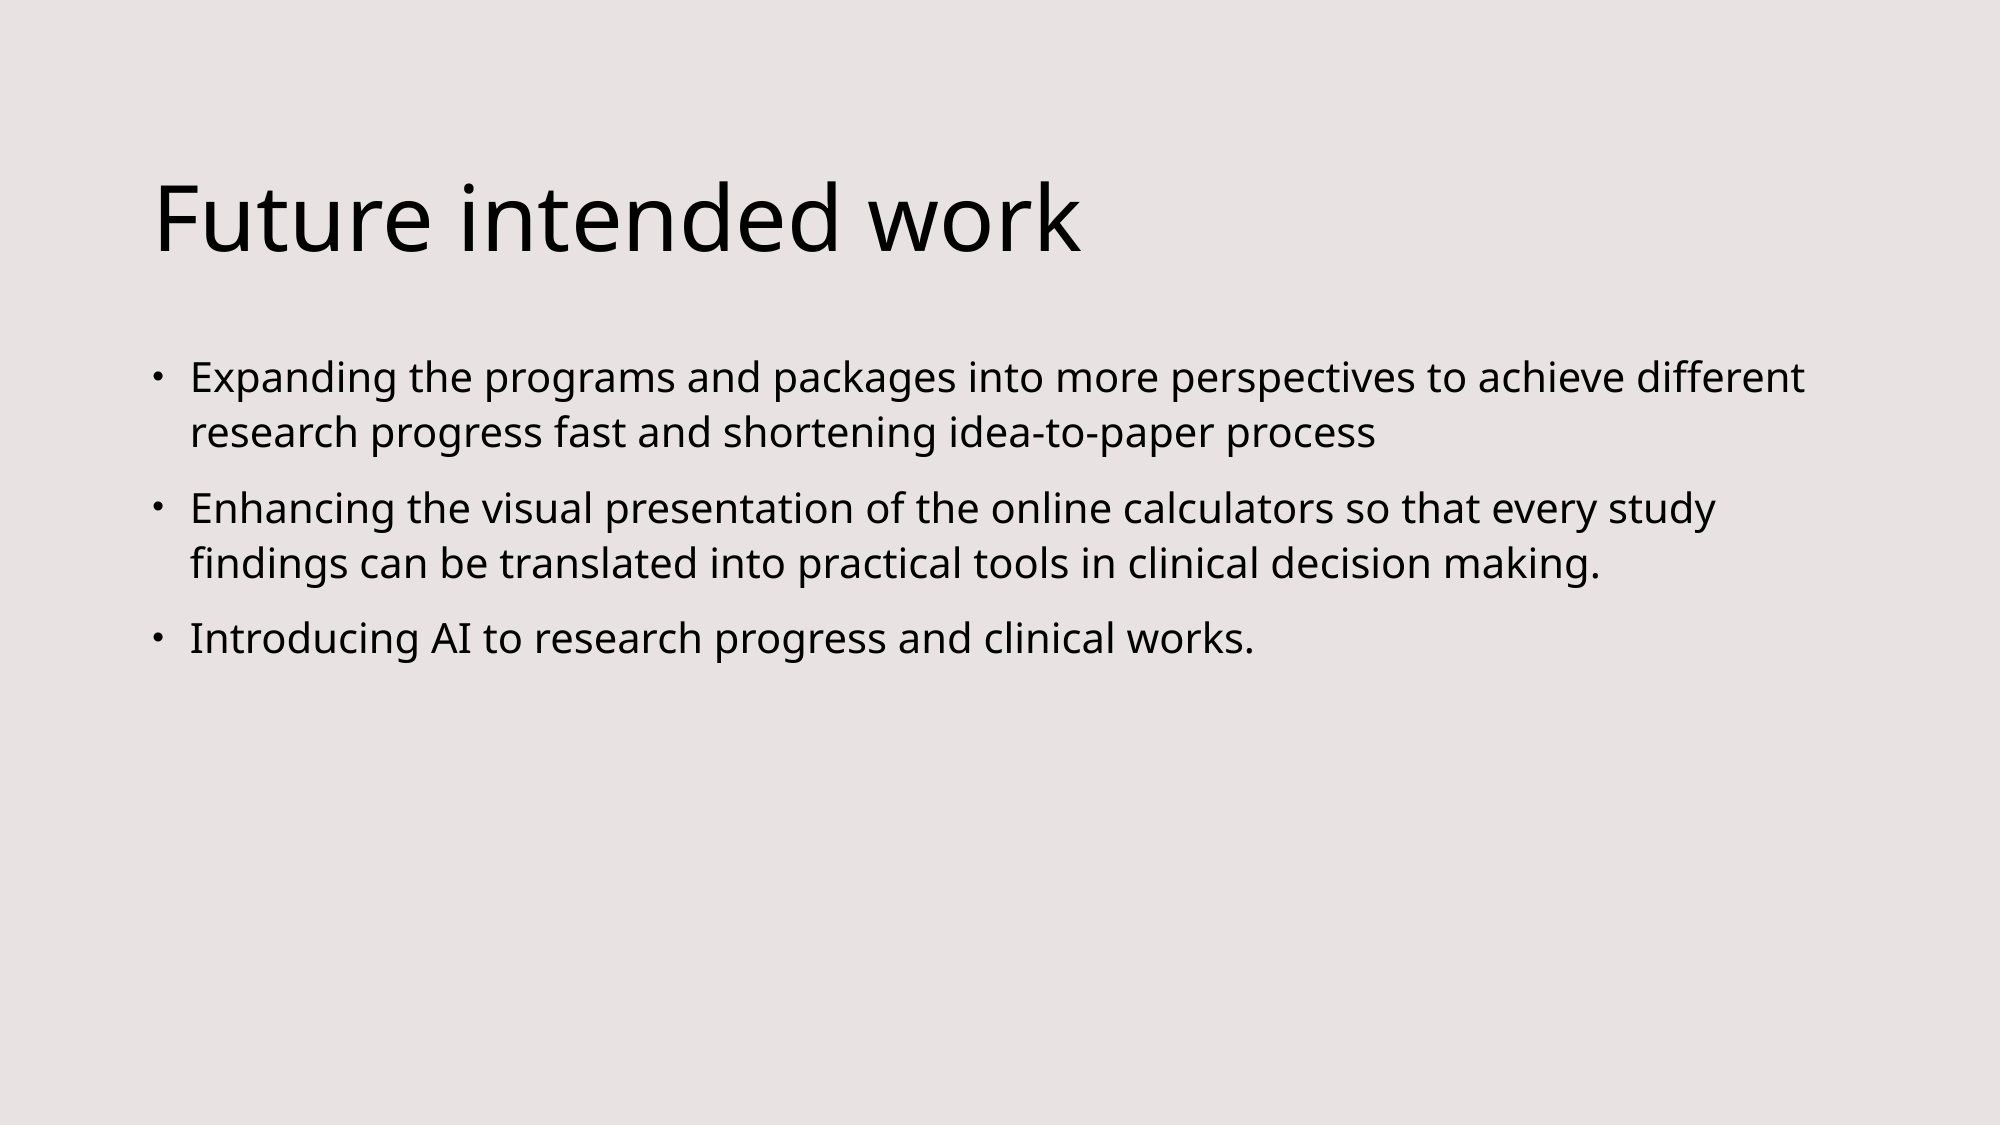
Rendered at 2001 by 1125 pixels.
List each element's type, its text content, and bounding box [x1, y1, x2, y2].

title Future intended work [137, 95, 1863, 280]
list Expanding the programs and packages into more perspectives to achieve different research progress fast and shortening idea-to-paper process Enhancing the visual presentation of the online calculators so that every study findings can be translated into practical tools in clinical decision making. Introducing AI to research progress and clinical works. [137, 338, 1863, 1014]
